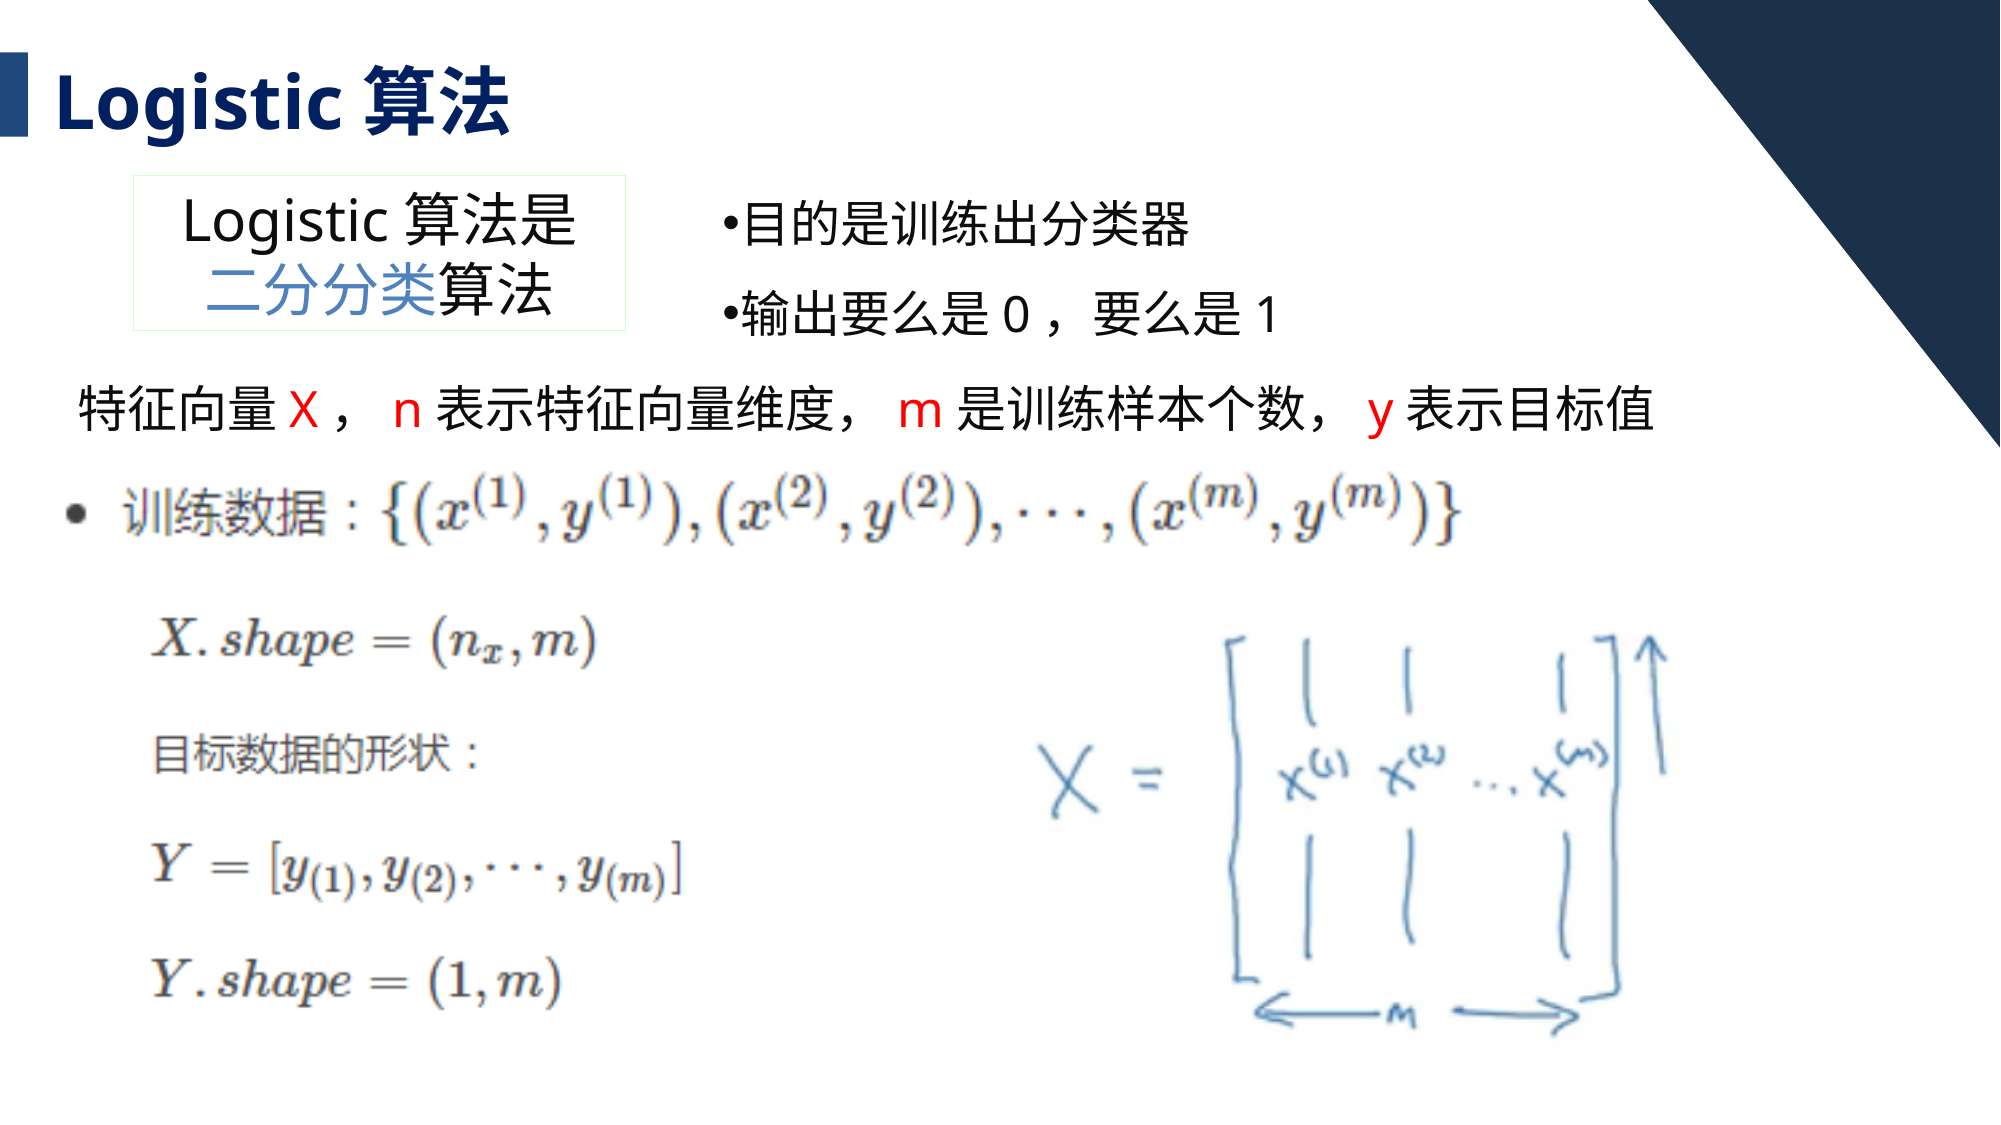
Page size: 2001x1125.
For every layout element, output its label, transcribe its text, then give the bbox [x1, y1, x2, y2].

text_box [0, 50, 30, 139]
text_box Logistic算法是 二分分类算法 [133, 175, 626, 331]
picture [1013, 592, 1692, 1051]
picture [112, 592, 713, 1044]
text_box Logistic算法 [53, 55, 668, 167]
text_box 目的是训练出分类器 输出要么是0，要么是1 [707, 154, 1437, 350]
text_box [1645, 0, 2000, 450]
text_box 特征向量X，n表示特征向量维度，m是训练样本个数，y表示目标值 [62, 370, 1671, 445]
picture [23, 460, 1500, 580]
